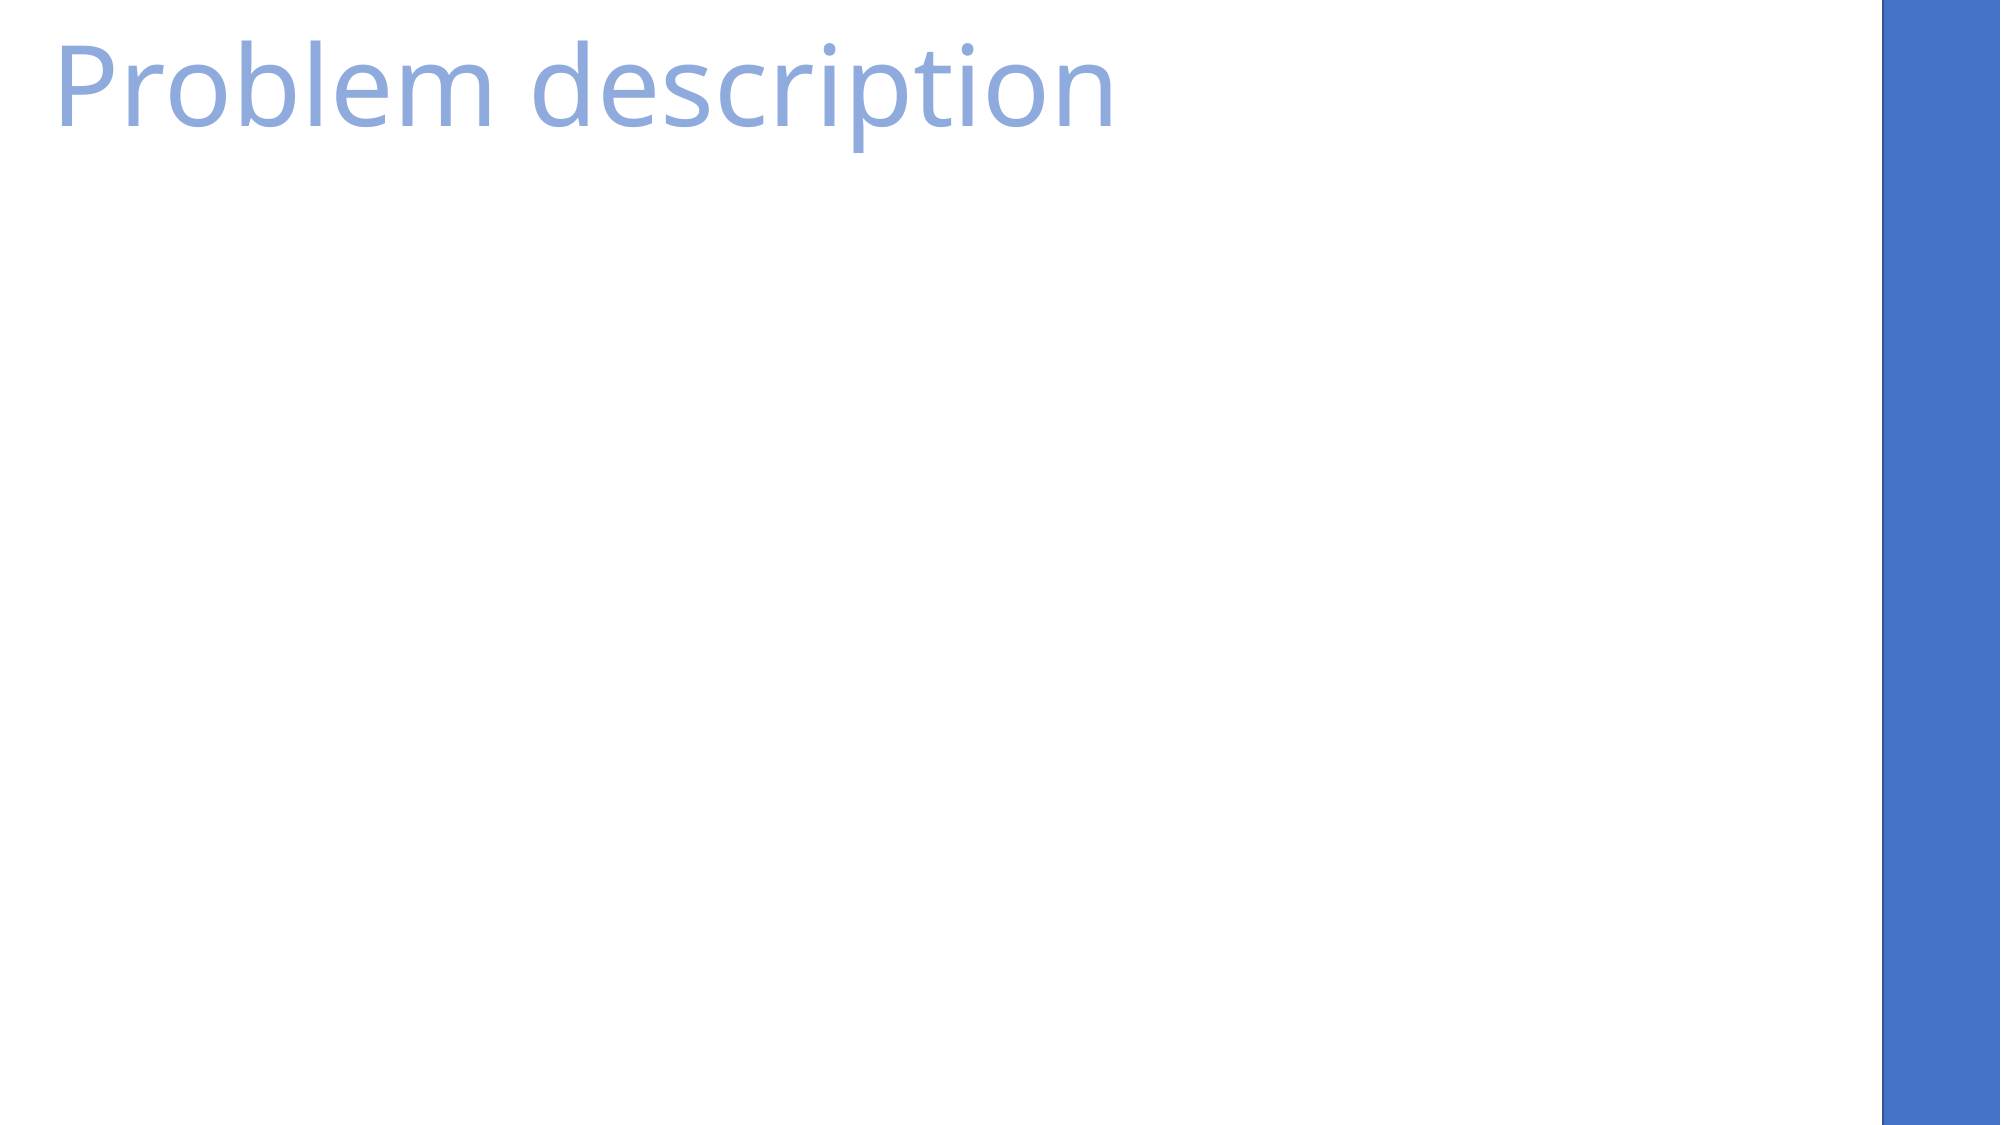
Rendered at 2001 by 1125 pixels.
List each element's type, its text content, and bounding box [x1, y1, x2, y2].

title Problem description [0, 0, 1352, 159]
text_box [1882, 0, 2000, 1125]
